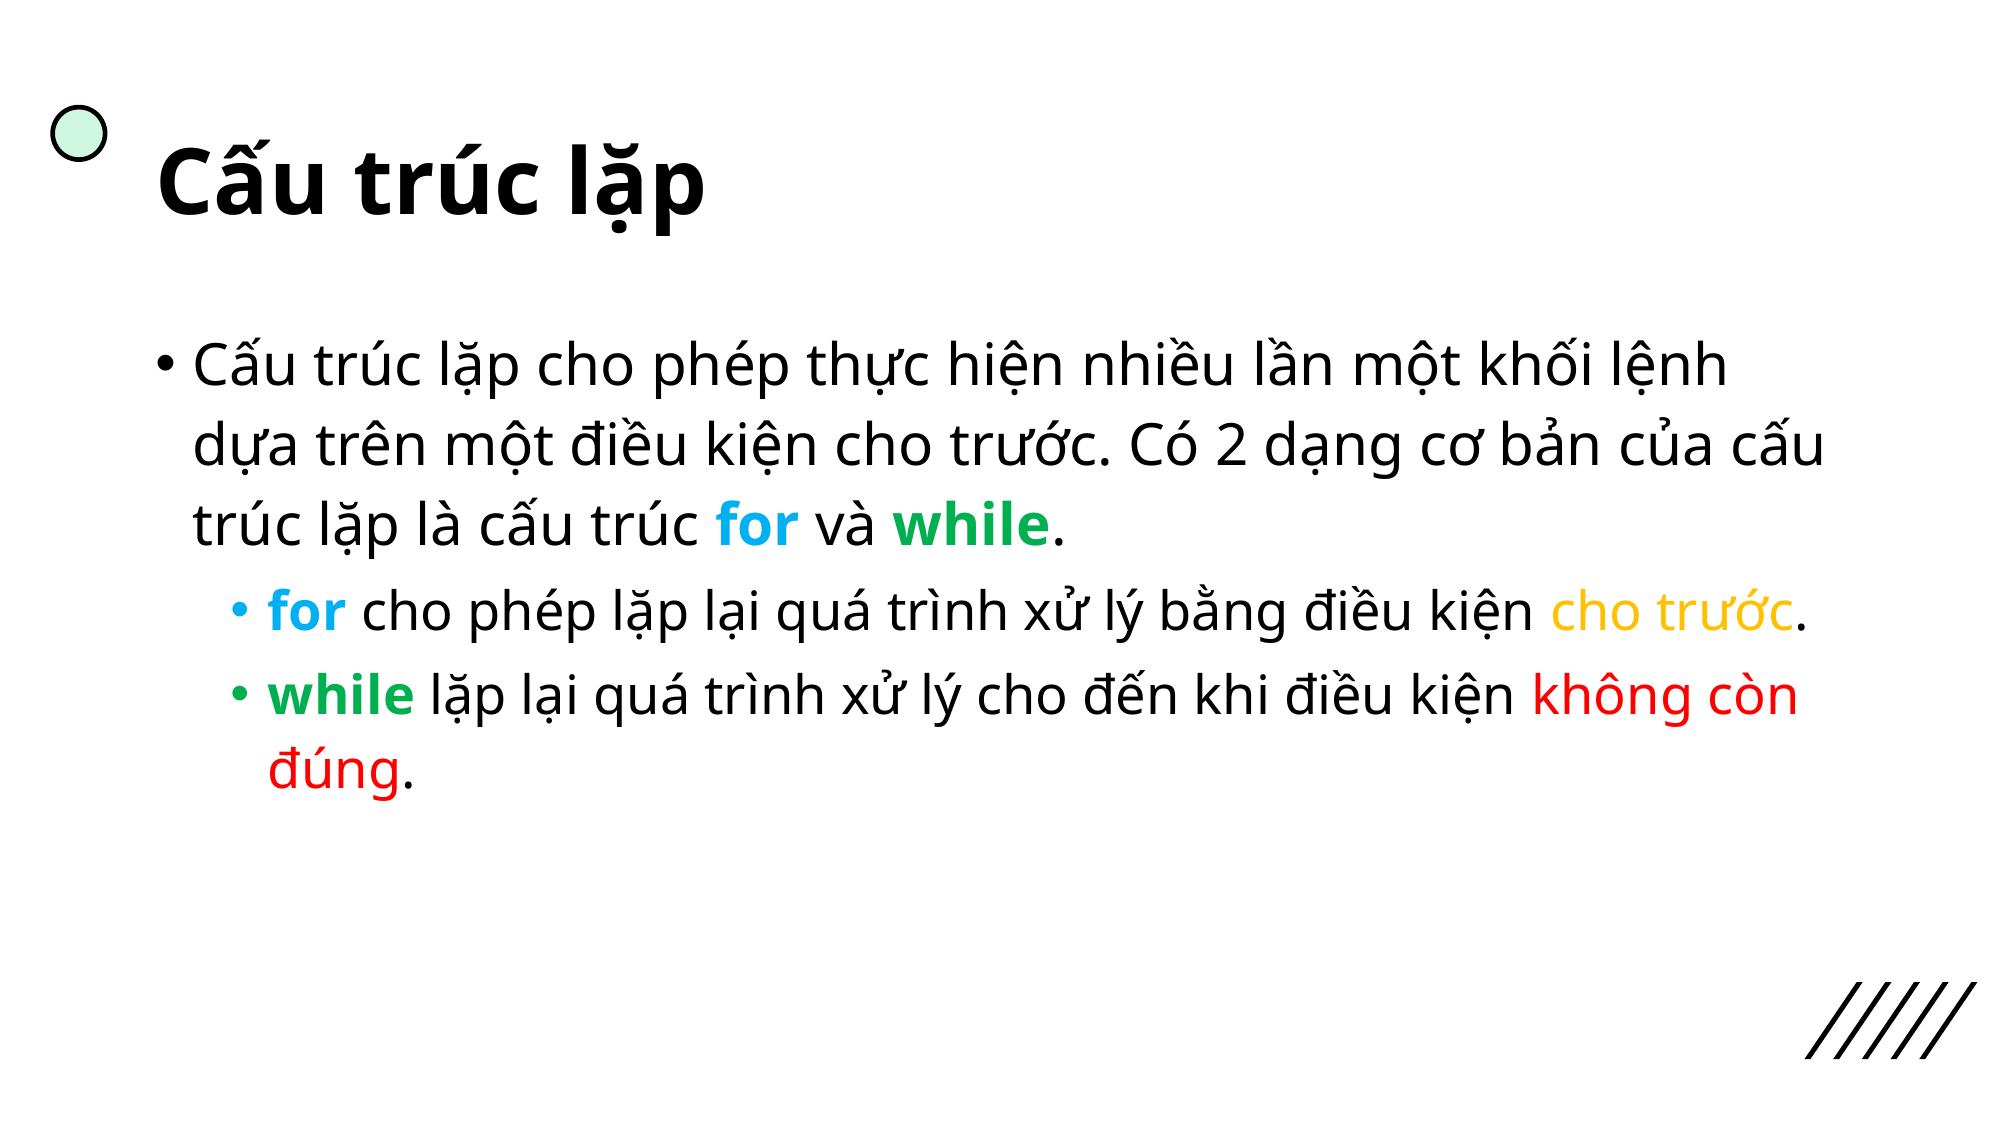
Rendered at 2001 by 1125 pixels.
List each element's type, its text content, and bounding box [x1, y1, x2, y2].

list Cấu trúc lặp cho phép thực hiện nhiều lần một khối lệnh dựa trên một điều kiện cho trước. Có 2 dạng cơ bản của cấu trúc lặp là cấu trúc for và while. for cho phép lặp lại quá trình xử lý bằng điều kiện cho trước. while lặp lại quá trình xử lý cho đến khi điều kiện không còn đúng. [137, 299, 1863, 1014]
title Cấu trúc lặp [137, 59, 1863, 278]
